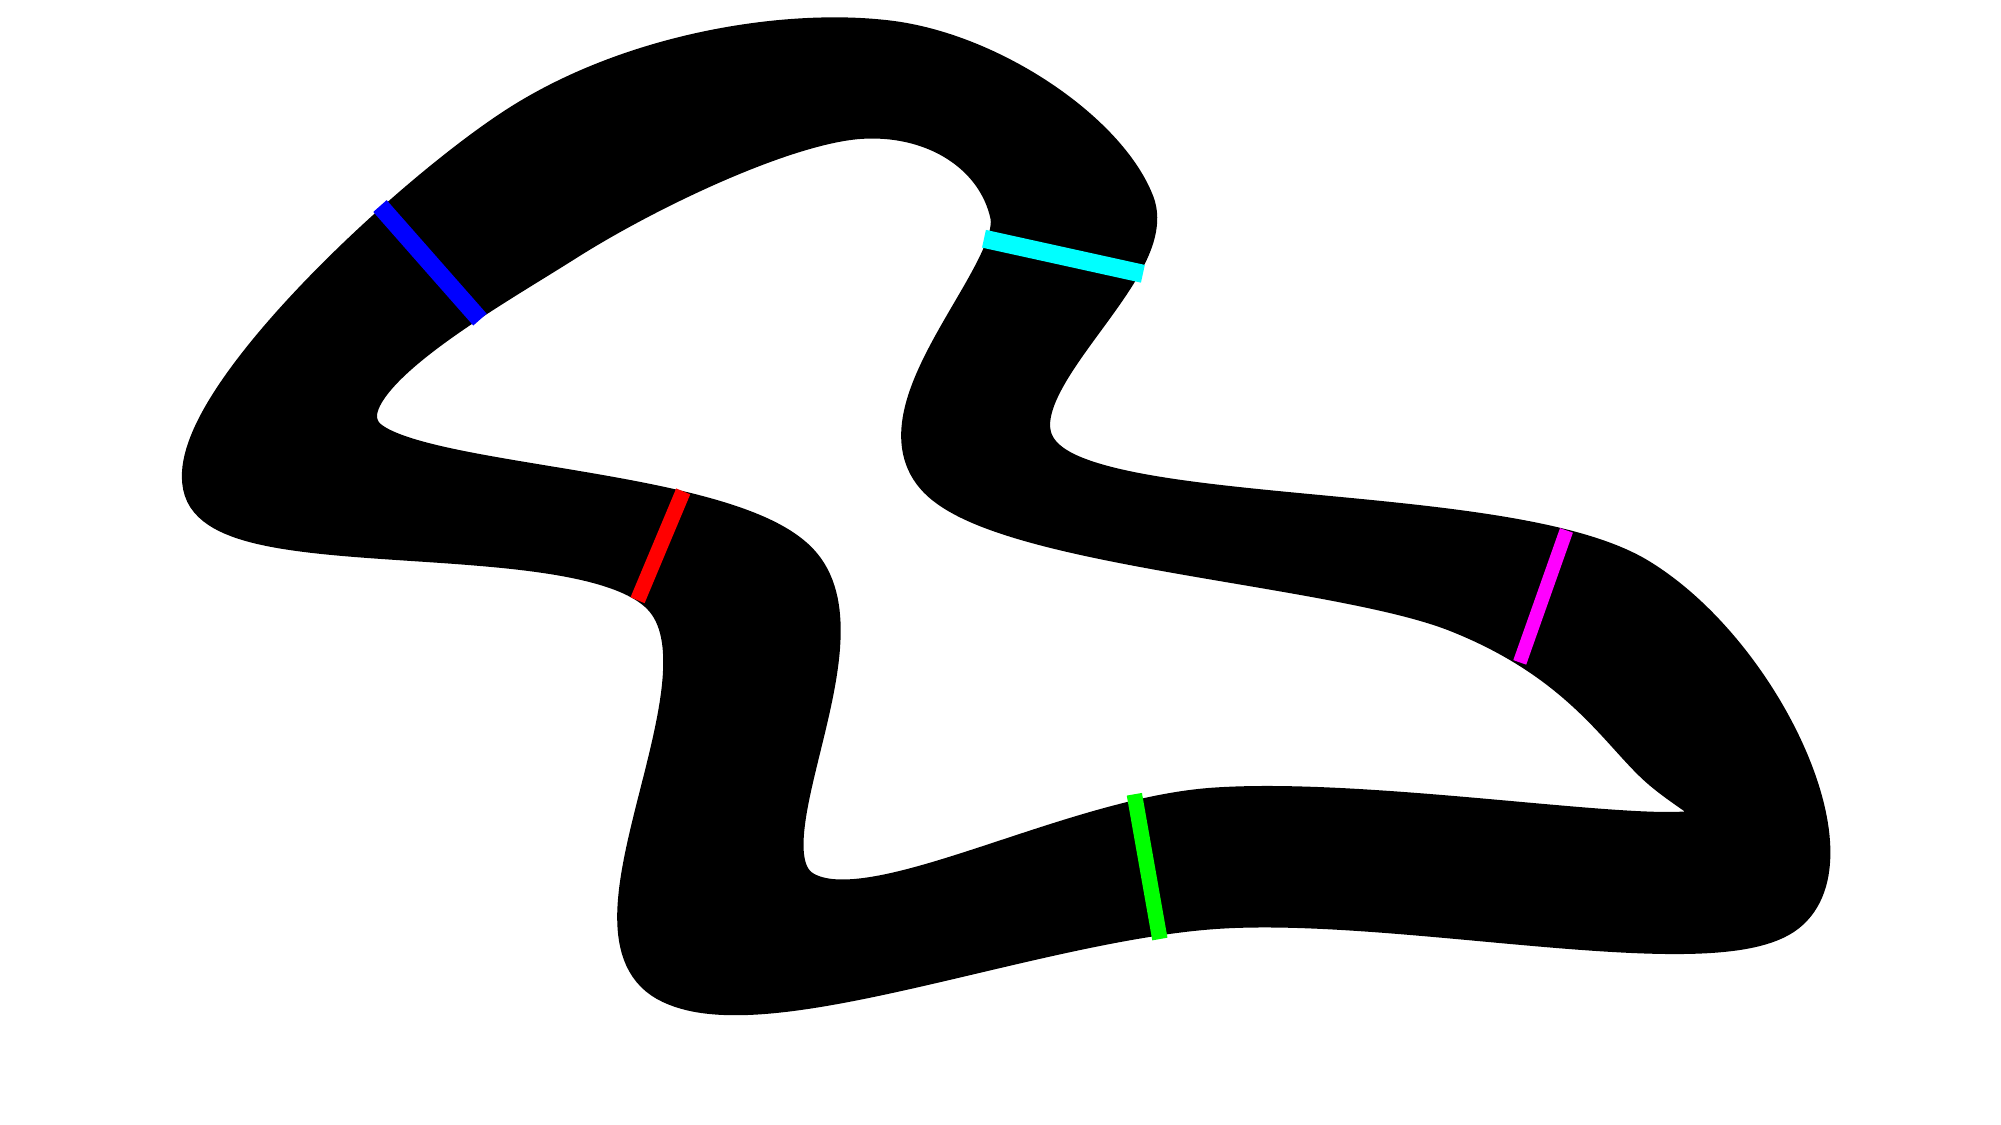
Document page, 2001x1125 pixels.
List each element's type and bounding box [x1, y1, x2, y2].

text_box [1125, 791, 1169, 942]
text_box [1148, 550, 1811, 935]
text_box [920, 254, 1552, 642]
text_box [201, 230, 666, 579]
text_box [629, 487, 692, 605]
text_box [402, 37, 1138, 298]
text_box [1511, 526, 1575, 666]
text_box [637, 511, 1147, 996]
text_box [980, 228, 1147, 284]
text_box [371, 198, 489, 327]
